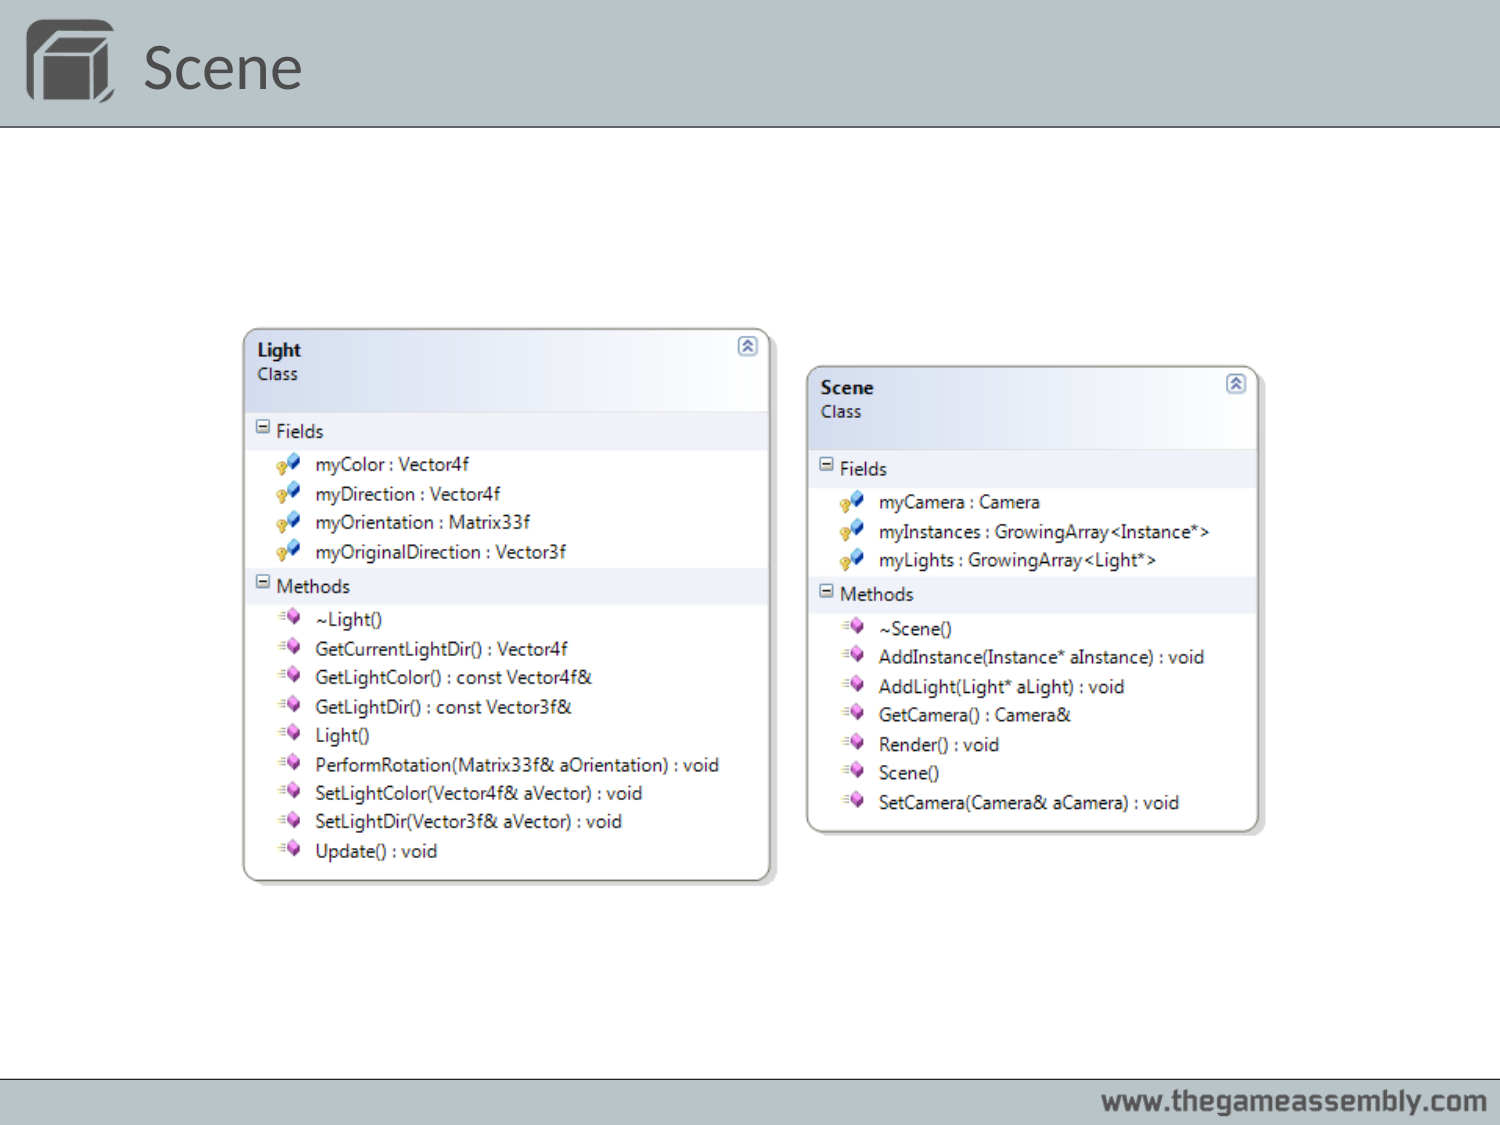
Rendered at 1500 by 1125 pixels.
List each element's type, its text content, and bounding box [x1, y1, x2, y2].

picture [0, 0, 1500, 1125]
title Scene [128, 0, 1500, 126]
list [228, 313, 1272, 894]
